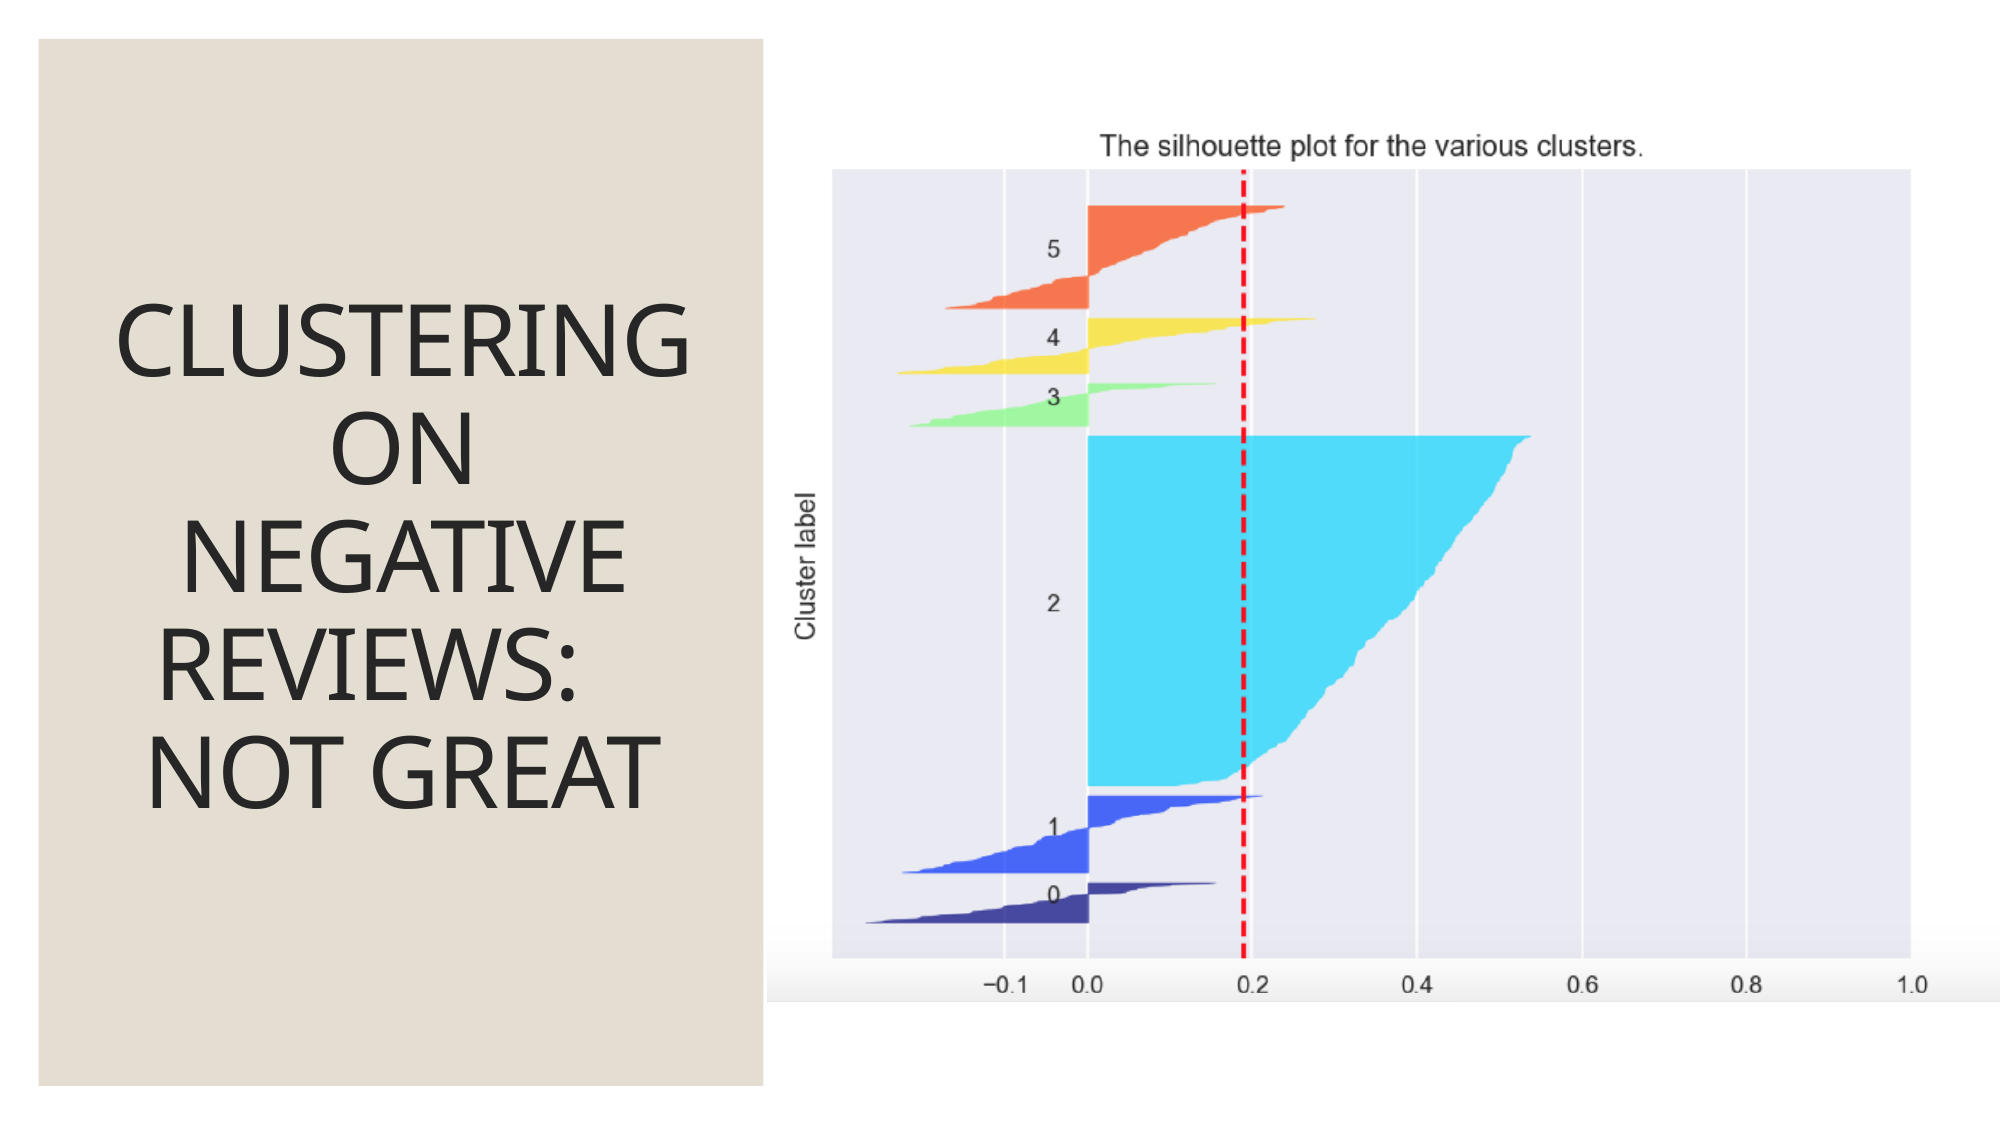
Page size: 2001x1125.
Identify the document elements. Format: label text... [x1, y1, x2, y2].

title Clustering on Negative Reviews: not great [94, 91, 712, 1029]
text_box [38, 38, 764, 1086]
text_box [0, 0, 2000, 1125]
picture [767, 91, 2000, 1002]
